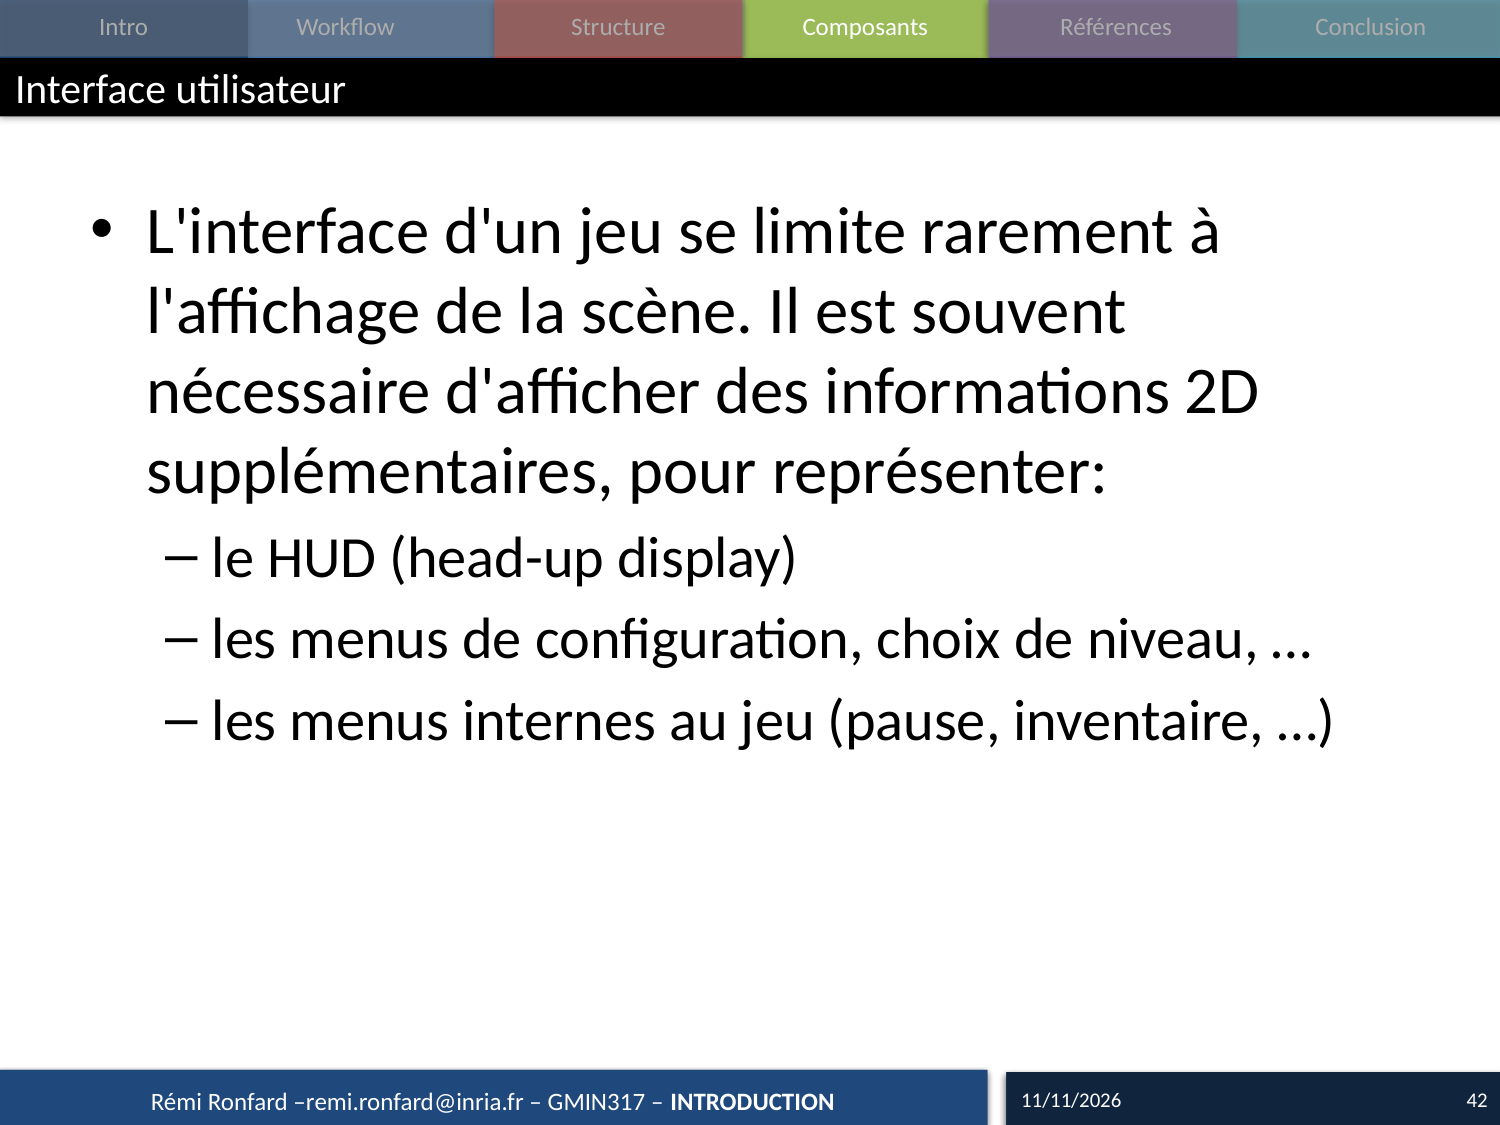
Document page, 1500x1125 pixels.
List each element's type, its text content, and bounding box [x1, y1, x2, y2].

title Interface utilisateur [0, 58, 1500, 117]
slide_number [1006, 1070, 1153, 1125]
list L'interface d'un jeu se limite rarement à l'affichage de la scène. Il est souvent nécessaire d'afficher des informations 2D supplémentaires, pour représenter: le HUD (head-up display) les menus de configuration, choix de niveau, … les menus internes au jeu (pause, inventaire, …) [75, 179, 1425, 1025]
footer Rémi Ronfard –remi.ronfard@inria.fr – GMIN317 – INTRODUCTION [0, 1072, 988, 1125]
slide_number 42 [1153, 1071, 1500, 1125]
